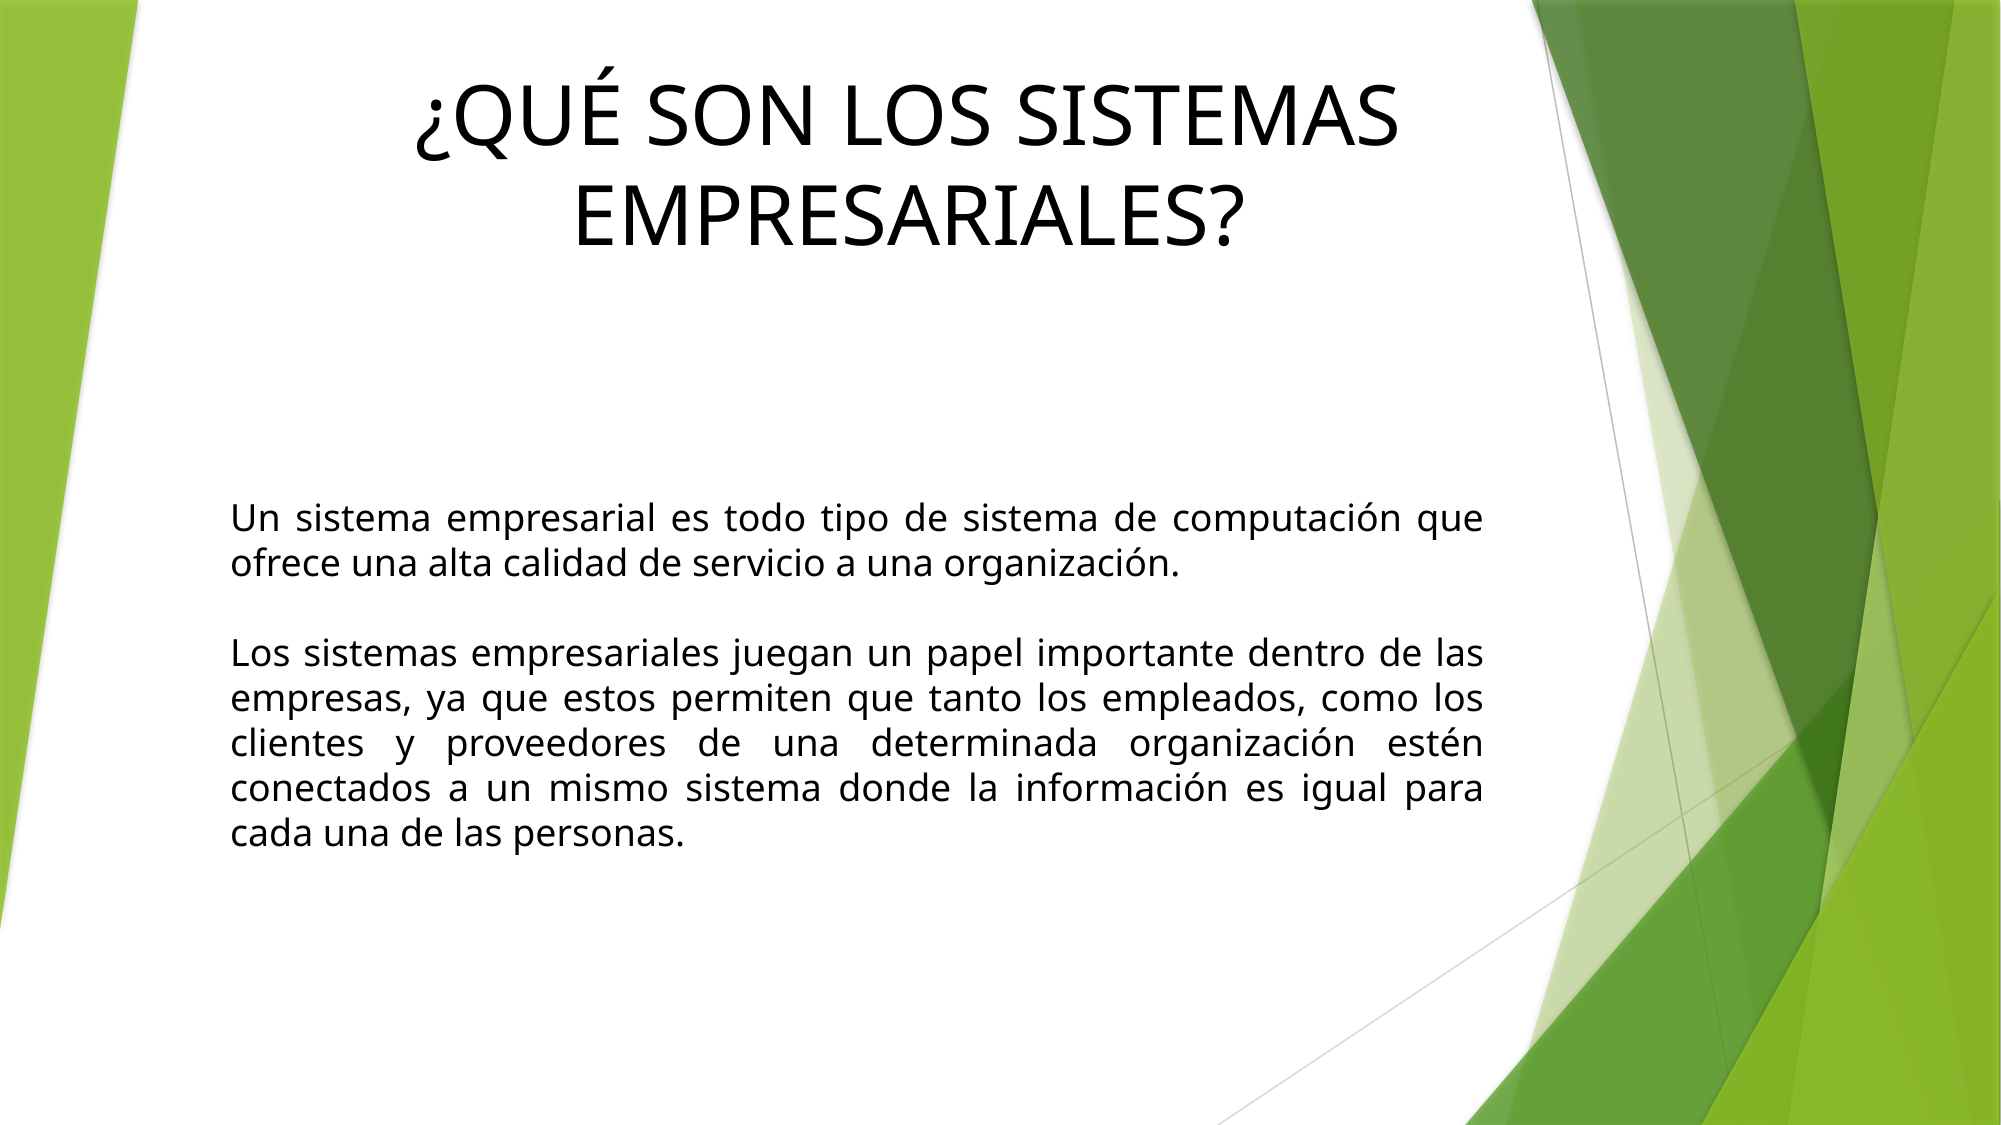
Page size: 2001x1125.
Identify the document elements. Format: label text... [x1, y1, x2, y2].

text_box ¿QUÉ SON LOS SISTEMAS EMPRESARIALES? [215, 54, 1603, 270]
text_box Un sistema empresarial es todo tipo de sistema de computación que ofrece una alta calidad de servicio a una organización. Los sistemas empresariales juegan un papel importante dentro de las empresas, ya que estos permiten que tanto los empleados, como los clientes y proveedores de una determinada organización estén conectados a un mismo sistema donde la información es igual para cada una de las personas. [215, 486, 1500, 862]
